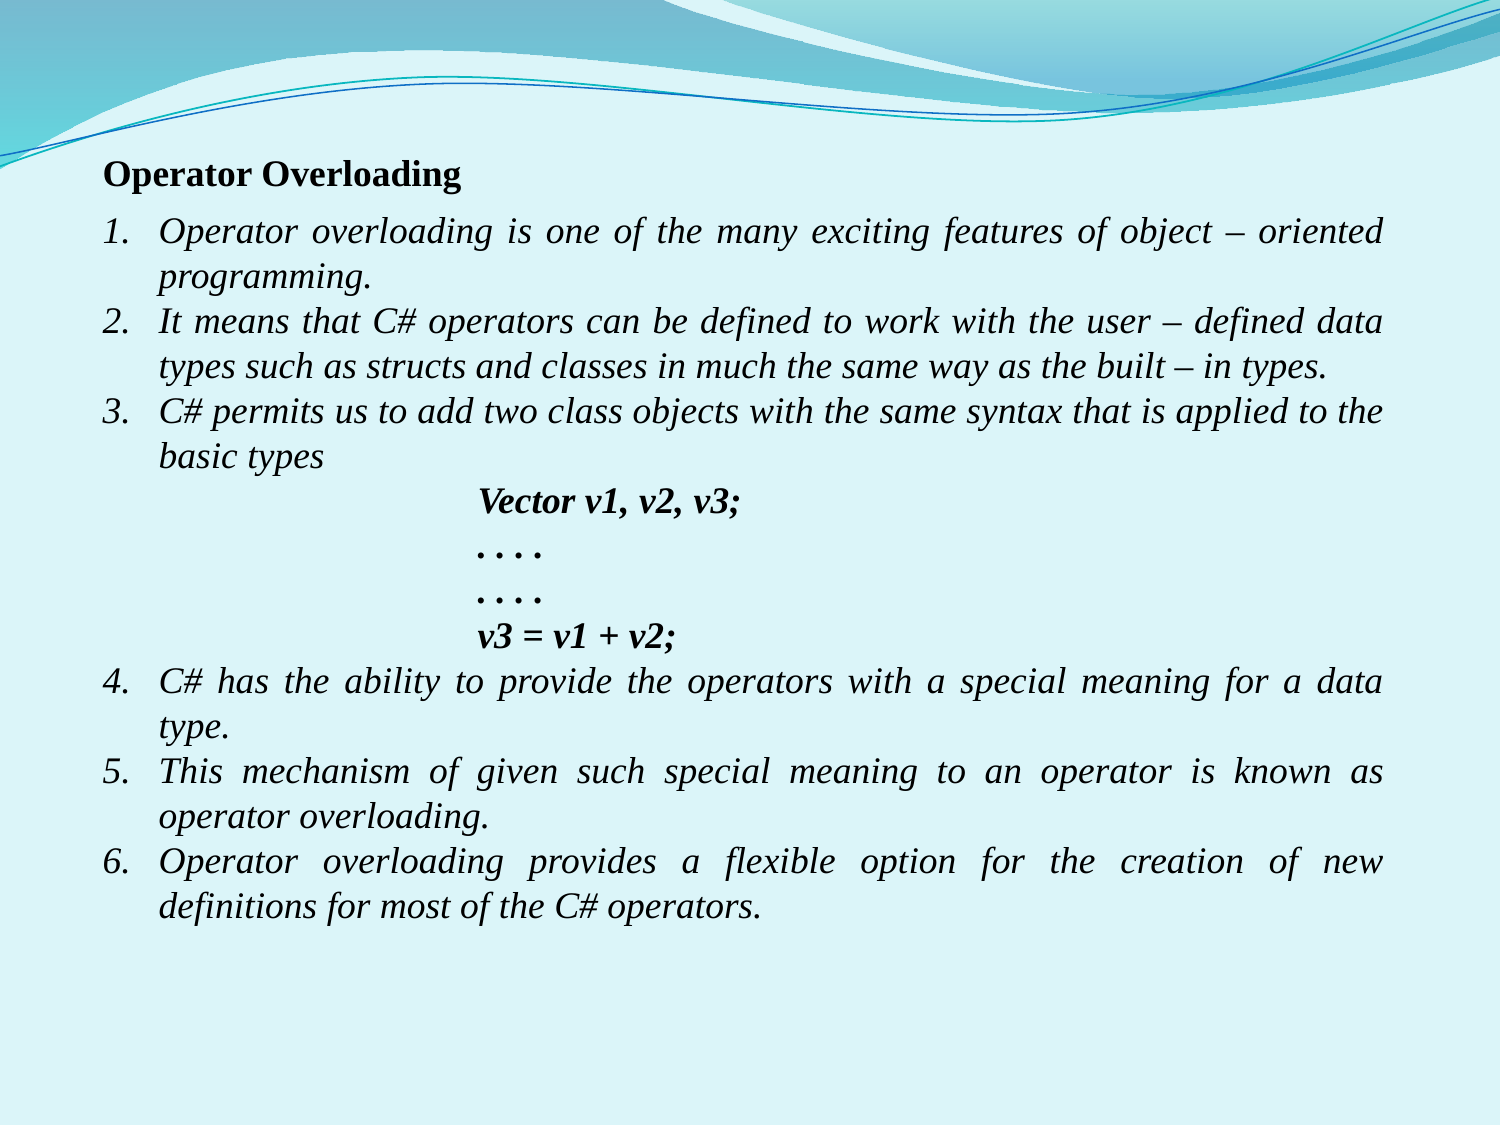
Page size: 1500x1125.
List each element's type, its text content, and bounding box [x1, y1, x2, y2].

text_box Operator Overloading Operator overloading is one of the many exciting features of object – oriented programming. It means that C# operators can be defined to work with the user – defined data types such as structs and classes in much the same way as the built – in types. C# permits us to add two class objects with the same syntax that is applied to the basic types Vector v1, v2, v3; . . . . . . . . v3 = v1 + v2; C# has the ability to provide the operators with a special meaning for a data type. This mechanism of given such special meaning to an operator is known as operator overloading. Operator overloading provides a flexible option for the creation of new definitions for most of the C# operators. [87, 141, 1400, 934]
